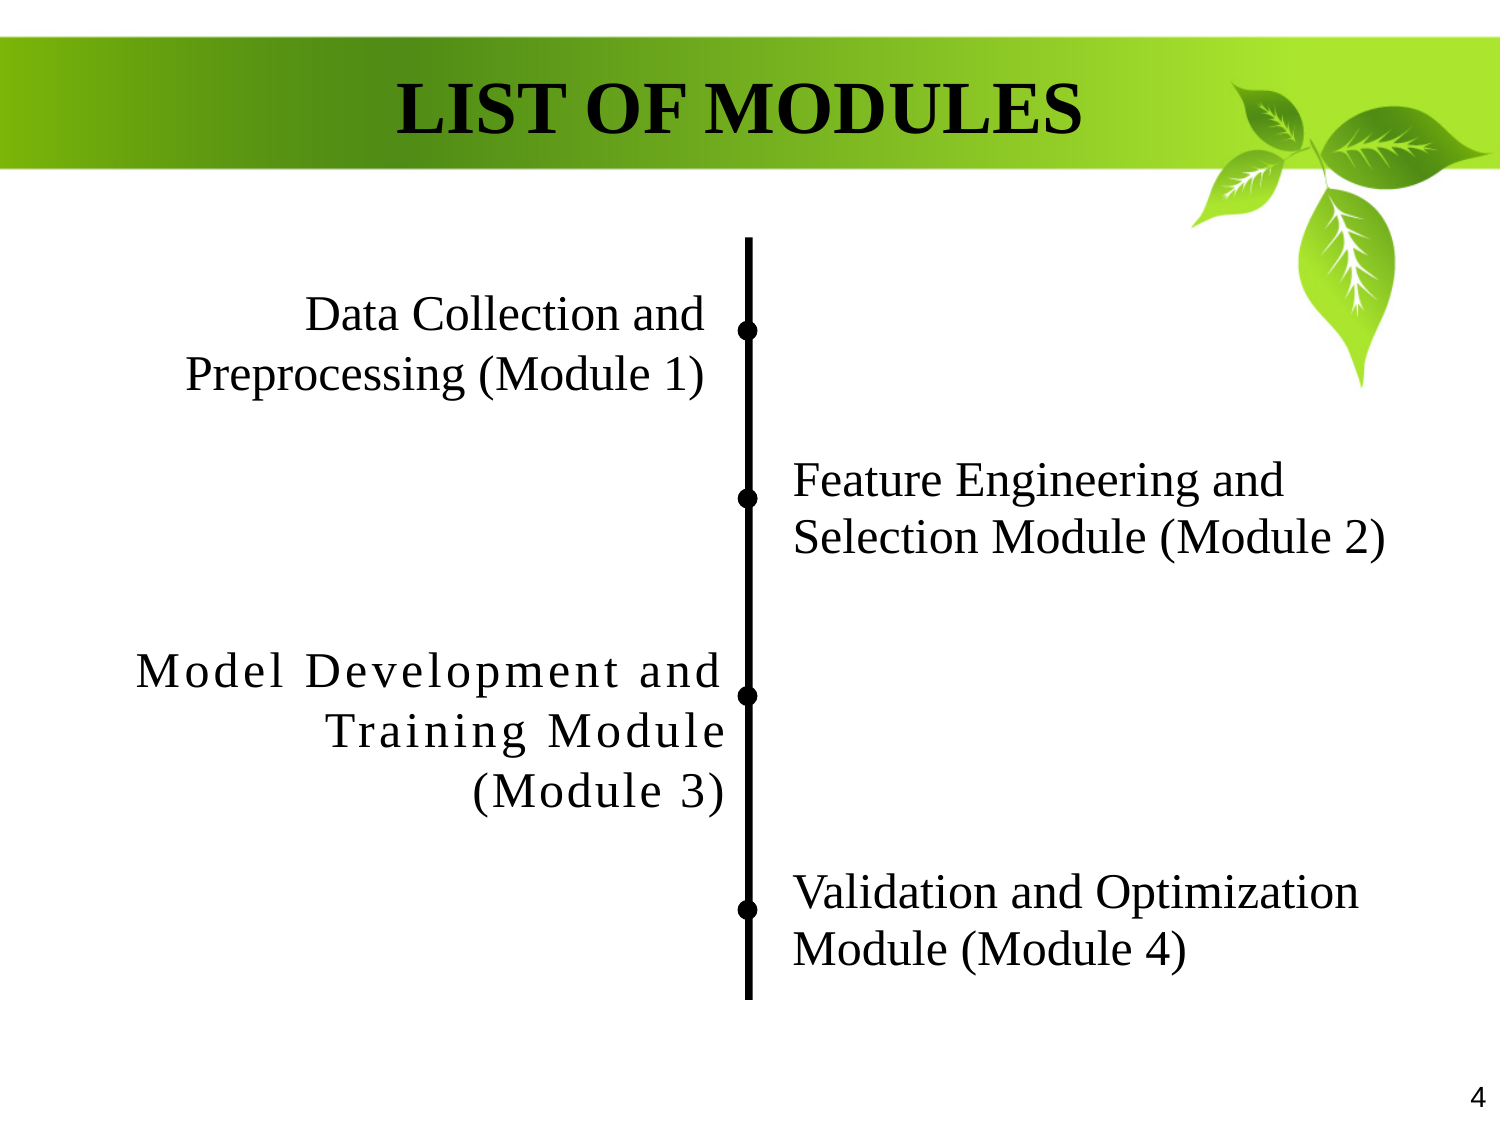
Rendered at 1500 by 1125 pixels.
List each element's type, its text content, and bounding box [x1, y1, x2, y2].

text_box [737, 320, 758, 341]
title LIST OF MODULES [74, 44, 1426, 163]
text_box [745, 516, 753, 684]
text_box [737, 685, 758, 707]
slide_number 4 [1151, 1070, 1500, 1125]
text_box [745, 349, 753, 486]
text_box Validation and Optimization Module (Module 4) [792, 861, 1443, 976]
text_box [745, 715, 753, 898]
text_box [737, 488, 758, 509]
text_box Feature Engineering and Selection Module (Module 2) [792, 449, 1443, 564]
text_box Data Collection and Preprocessing (Module 1) [25, 280, 706, 401]
picture [0, 0, 1500, 1125]
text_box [737, 899, 758, 921]
text_box Model Development and Training Module (Module 3) [74, 637, 725, 818]
text_box [745, 929, 753, 1000]
text_box [745, 237, 753, 319]
